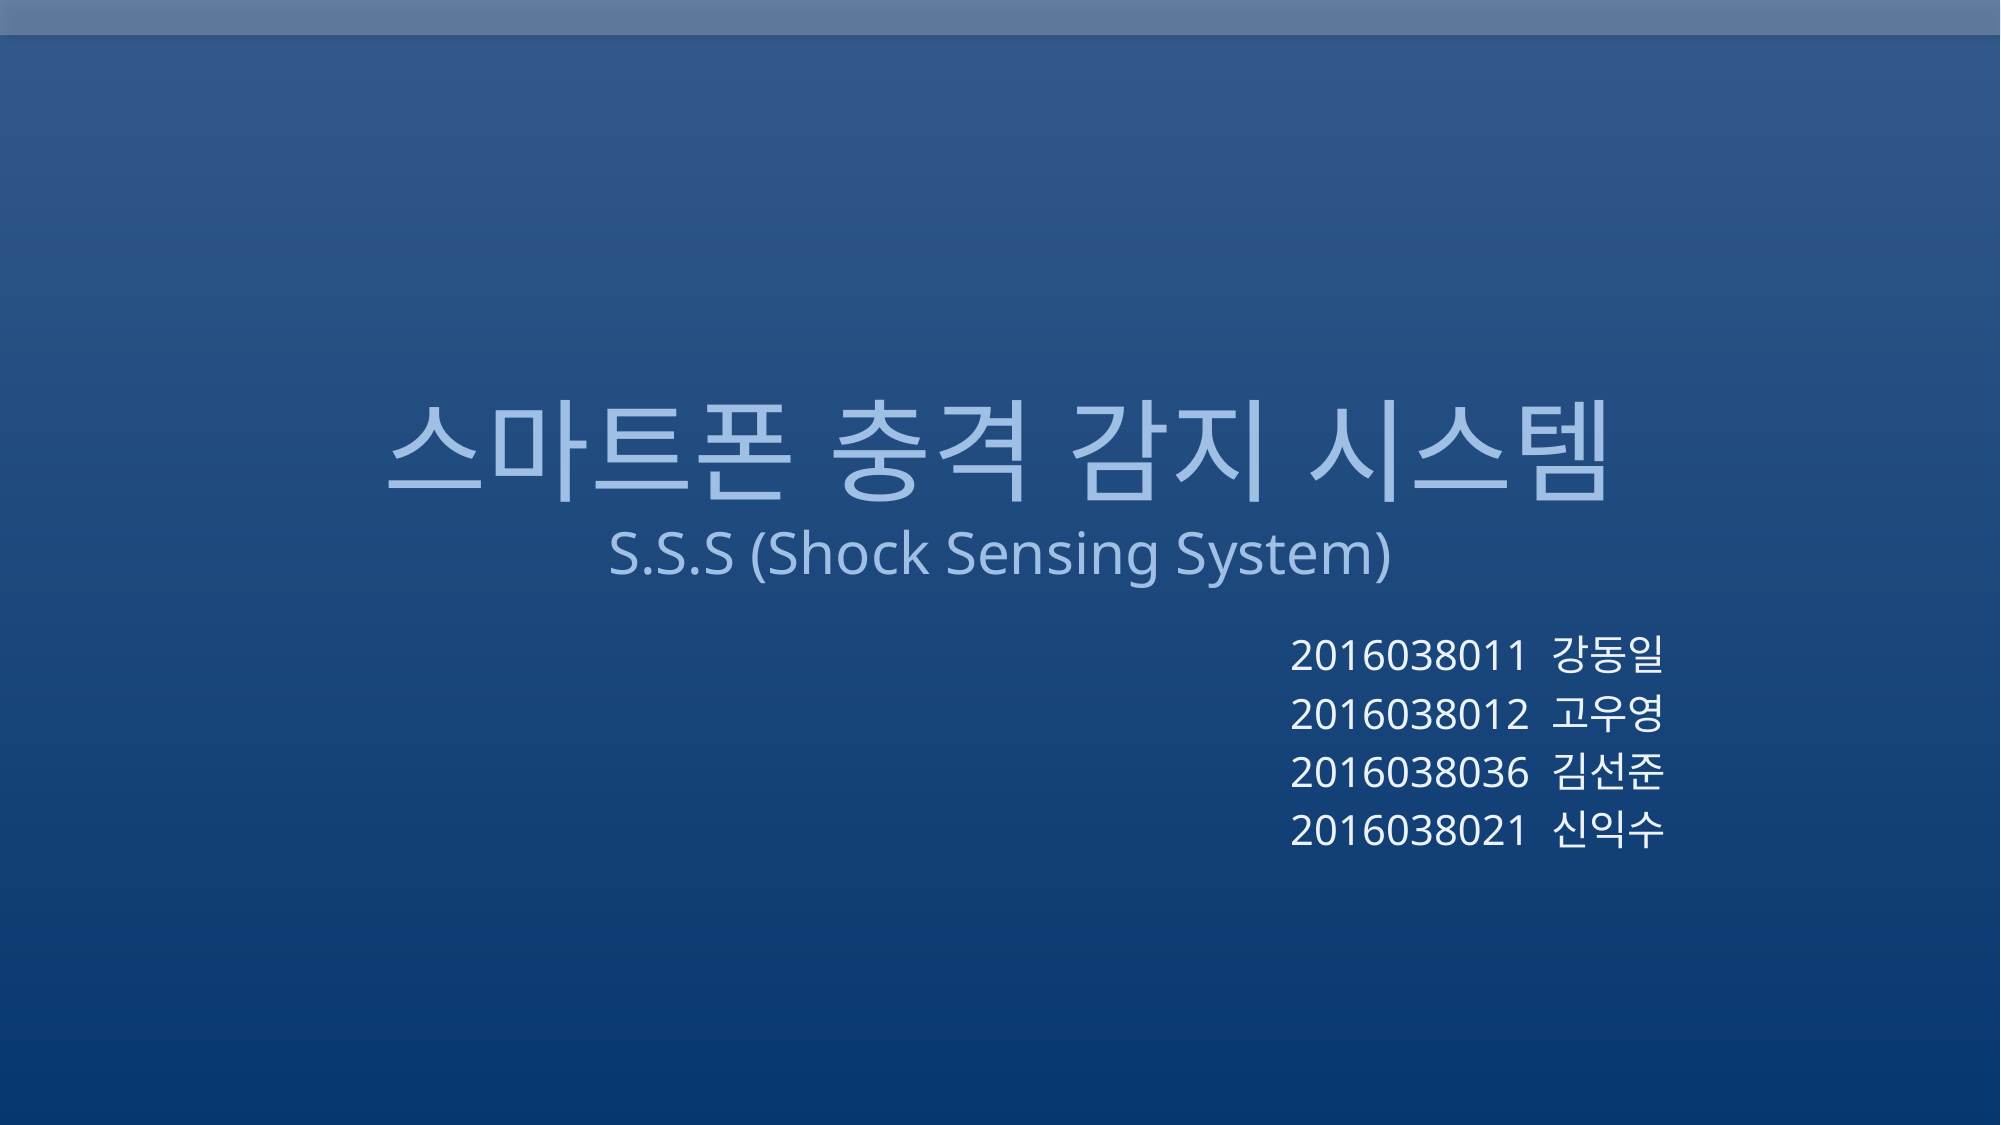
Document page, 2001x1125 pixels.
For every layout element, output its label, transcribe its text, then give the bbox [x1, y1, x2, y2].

subtitle 2016038011 강동일 2016038012 고우영 2016038036 김선준 2016038021 신익수 [1200, 621, 1756, 894]
title 스마트폰 충격 감지 시스템 S.S.S (Shock Sensing System) [150, 405, 1850, 563]
